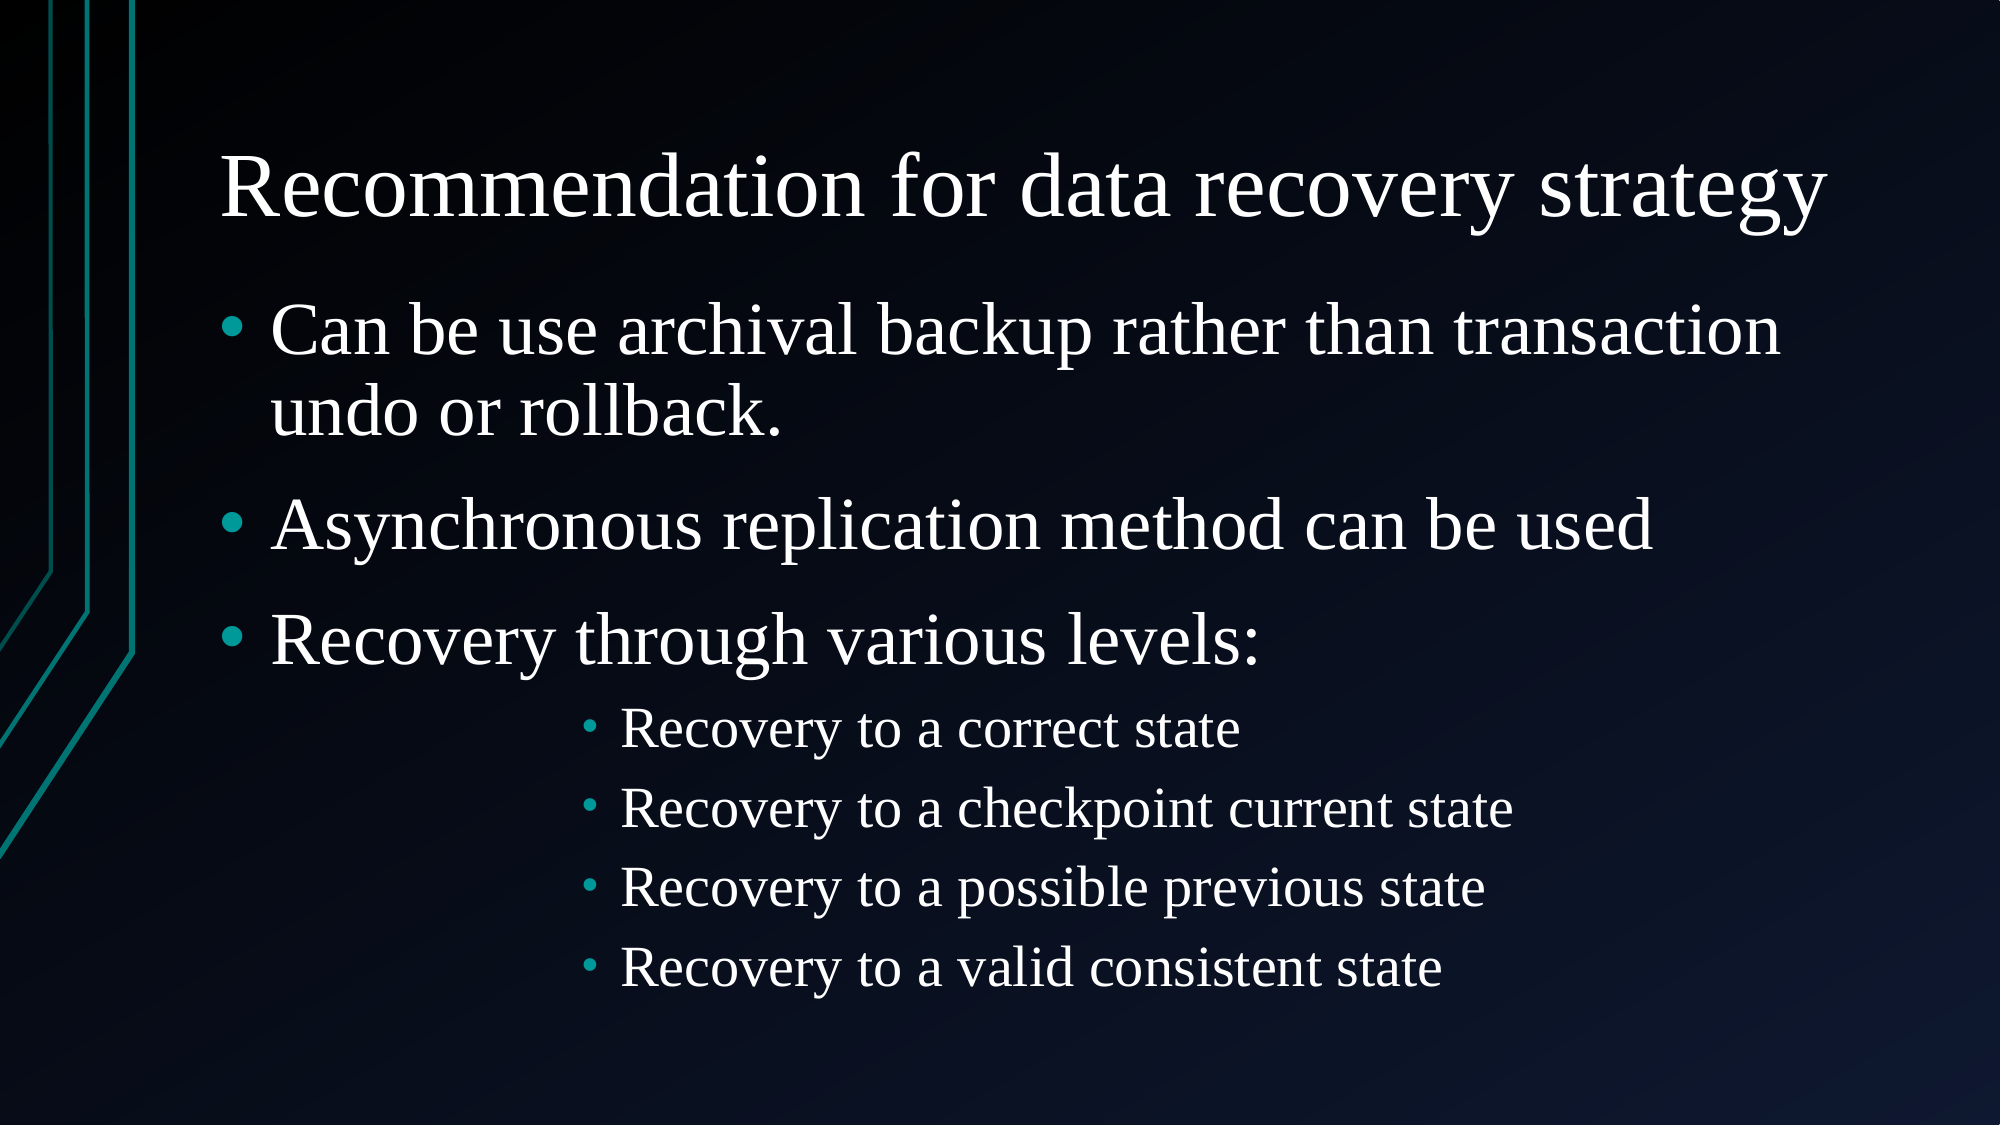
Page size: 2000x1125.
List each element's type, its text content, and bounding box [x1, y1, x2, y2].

title Recommendation for data recovery strategy [199, 45, 1900, 246]
list Can be use archival backup rather than transaction undo or rollback. Asynchronous replication method can be used Recovery through various levels: Recovery to a correct state Recovery to a checkpoint current state Recovery to a possible previous state Recovery to a valid consistent state [199, 279, 1900, 1050]
